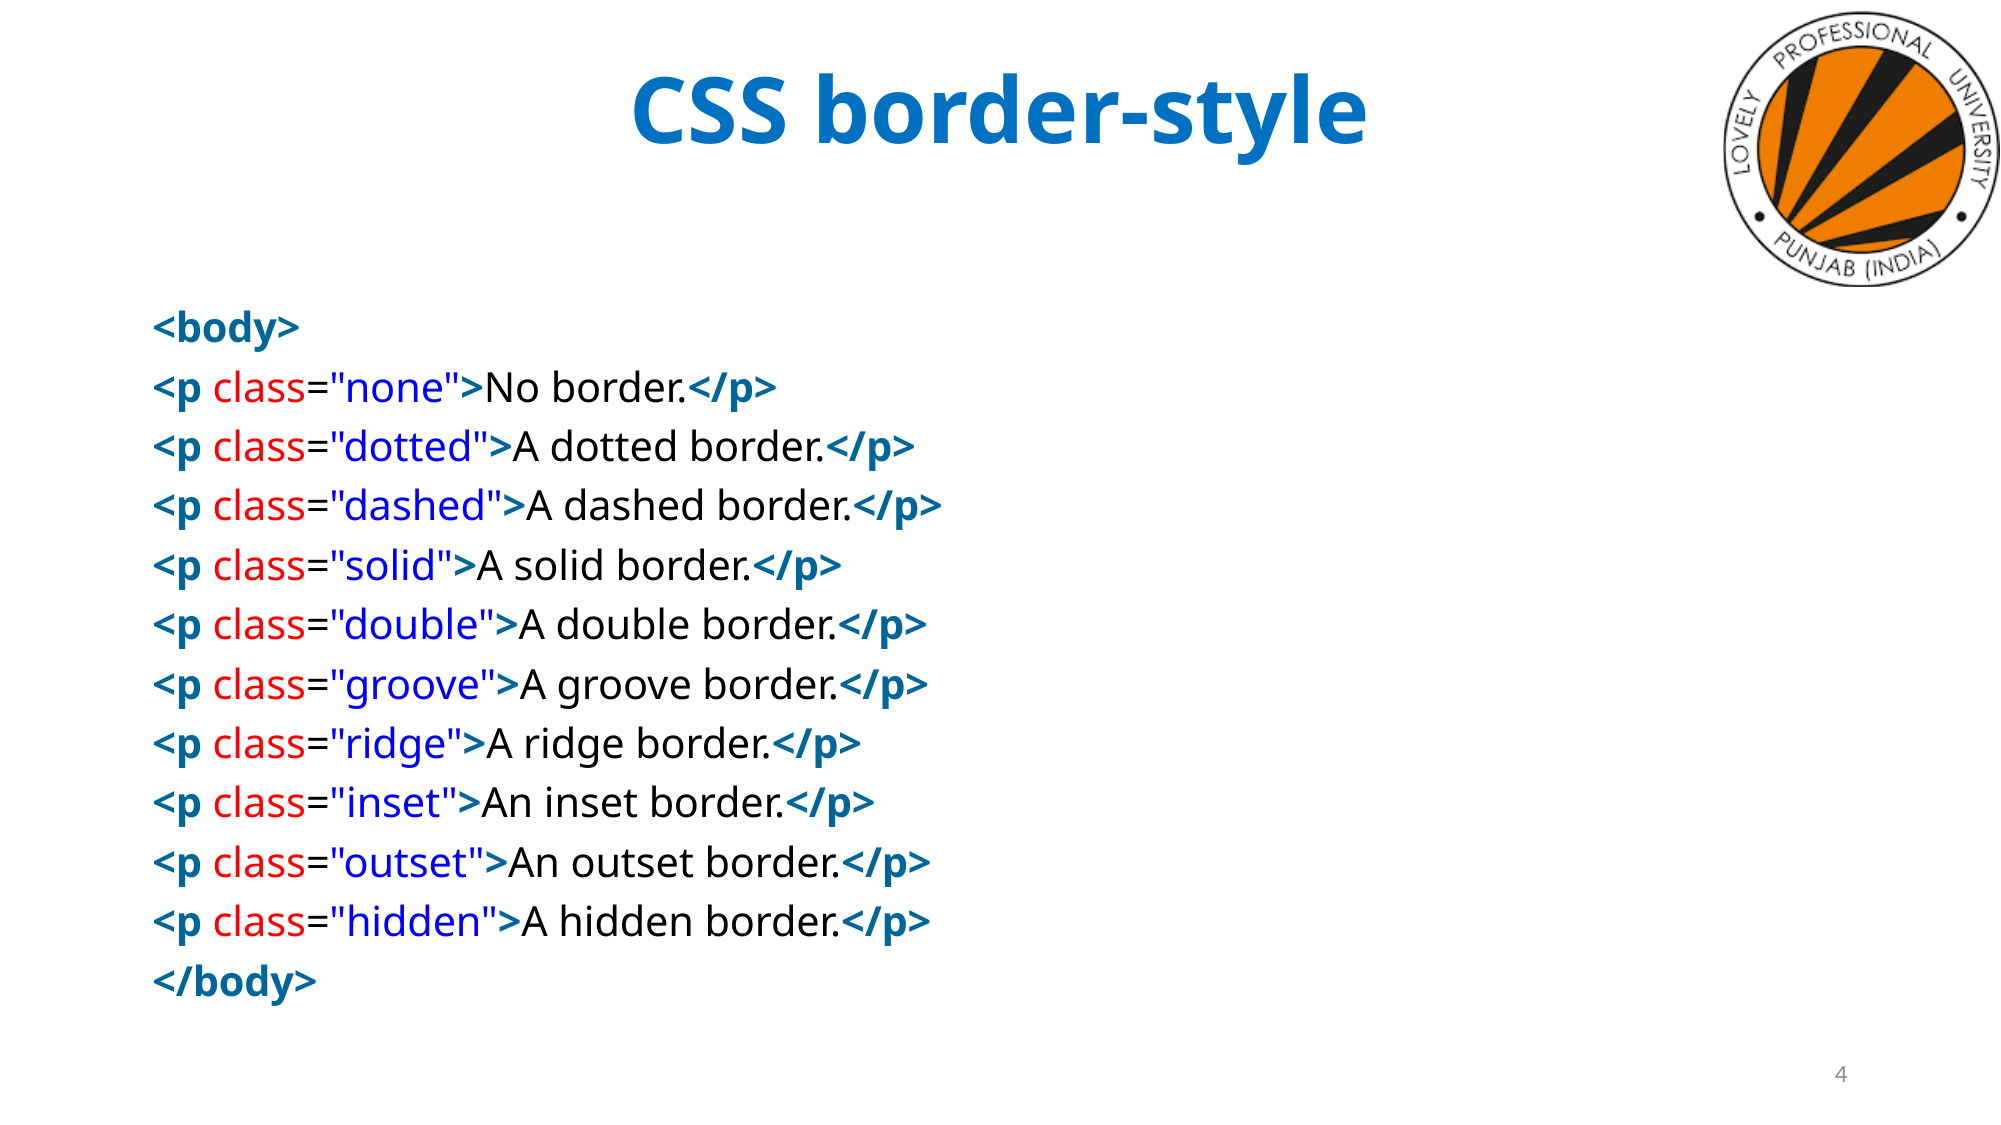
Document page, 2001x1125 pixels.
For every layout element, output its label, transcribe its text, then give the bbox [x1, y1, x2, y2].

title CSS border-style [137, 59, 1723, 278]
slide_number 4 [1412, 1042, 1863, 1103]
list <body> <p class="none">No border.</p> <p class="dotted">A dotted border.</p> <p class="dashed">A dashed border.</p> <p class="solid">A solid border.</p> <p class="double">A double border.</p> <p class="groove">A groove border.</p> <p class="ridge">A ridge border.</p> <p class="inset">An inset border.</p> <p class="outset">An outset border.</p> <p class="hidden">A hidden border.</p> </body> [137, 299, 1863, 1014]
picture [1723, 1, 2000, 287]
